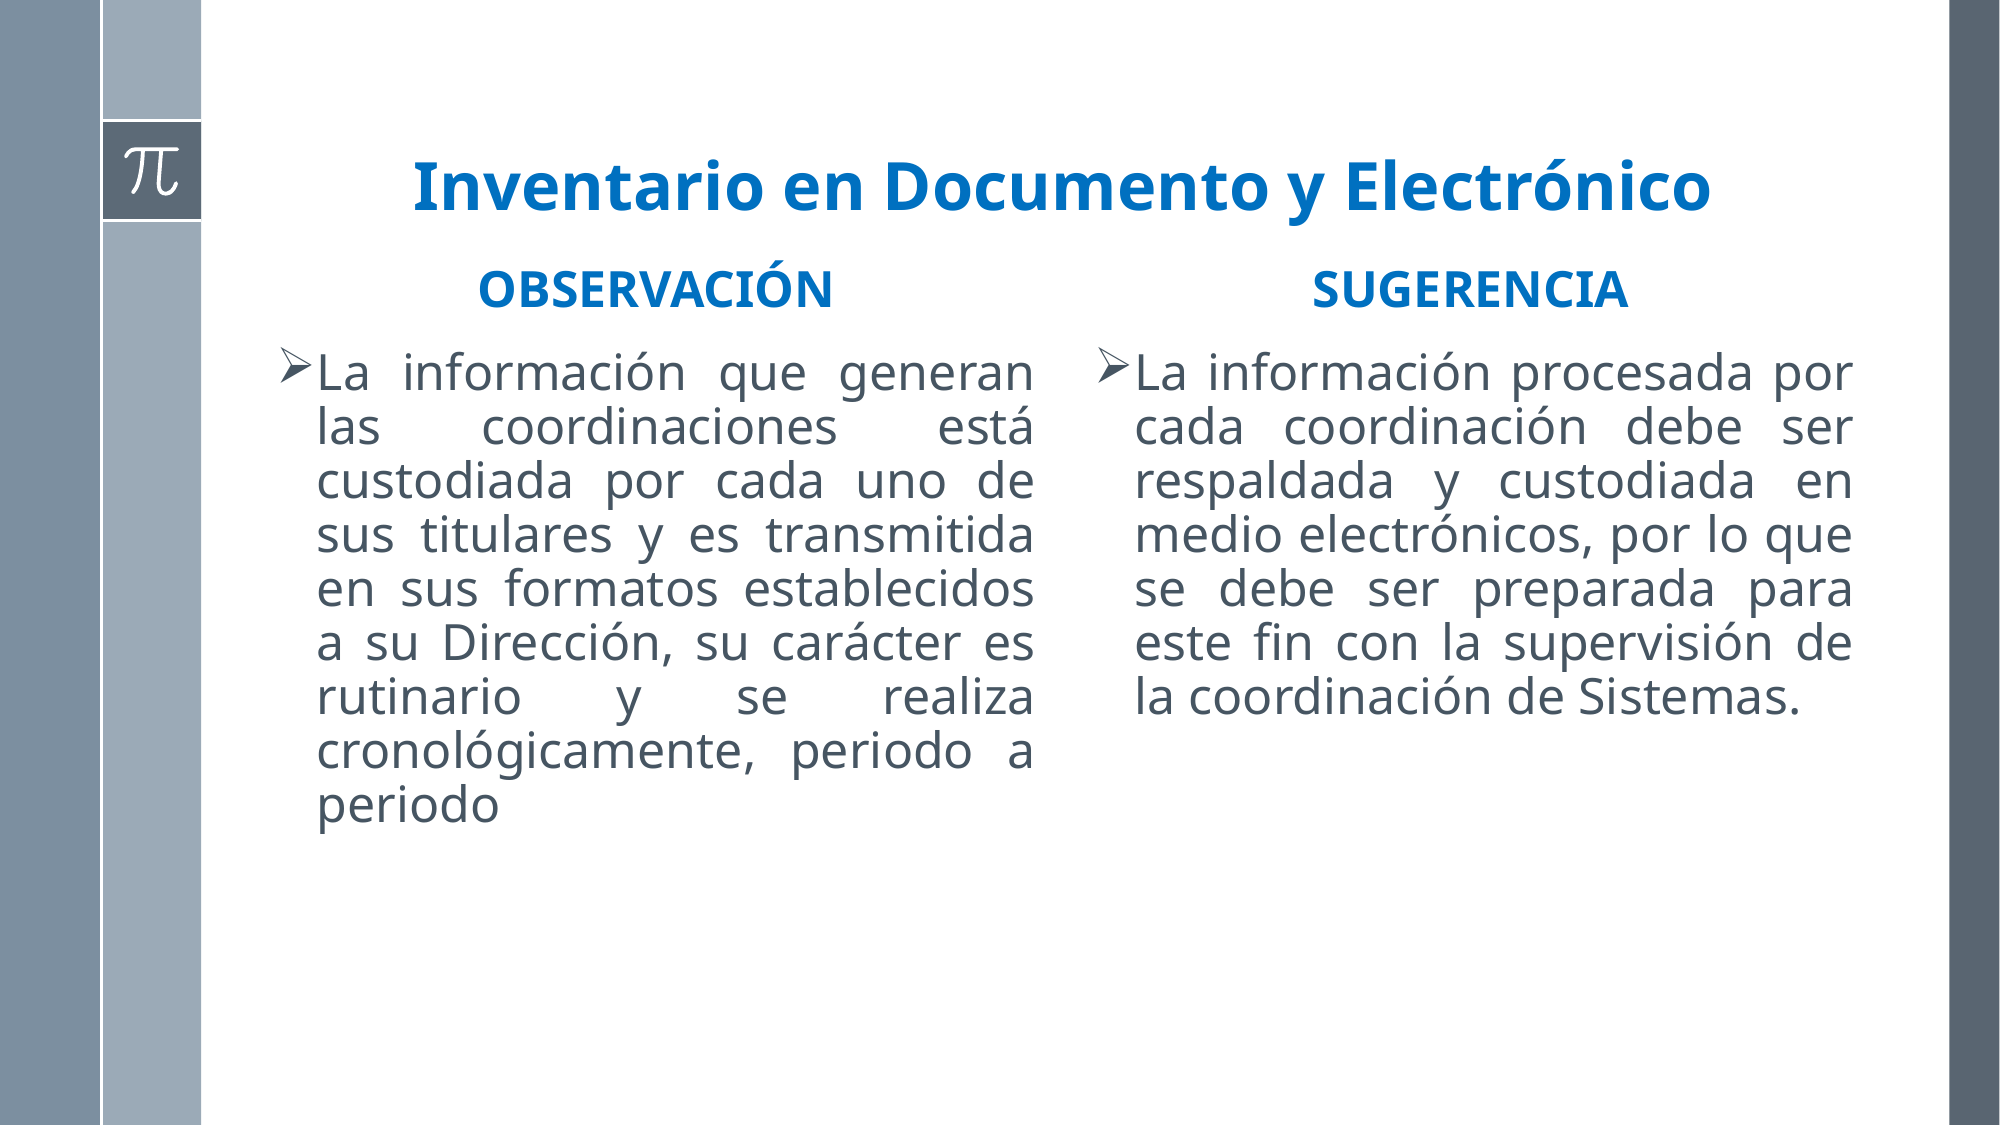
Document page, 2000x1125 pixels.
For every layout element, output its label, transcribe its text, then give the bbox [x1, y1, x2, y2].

list observación [261, 246, 1052, 327]
list La información procesada por cada coordinación debe ser respaldada y custodiada en medio electrónicos, por lo que se debe ser preparada para este fin con la supervisión de la coordinación de Sistemas. [1079, 339, 1870, 940]
list La información que generan las coordinaciones está custodiada por cada uno de sus titulares y es transmitida en sus formatos establecidos a su Dirección, su carácter es rutinario y se realiza cronológicamente, periodo a periodo [261, 339, 1052, 1013]
list sugerencia [1075, 246, 1867, 327]
title Inventario en Documento y Electrónico [261, 29, 1867, 233]
